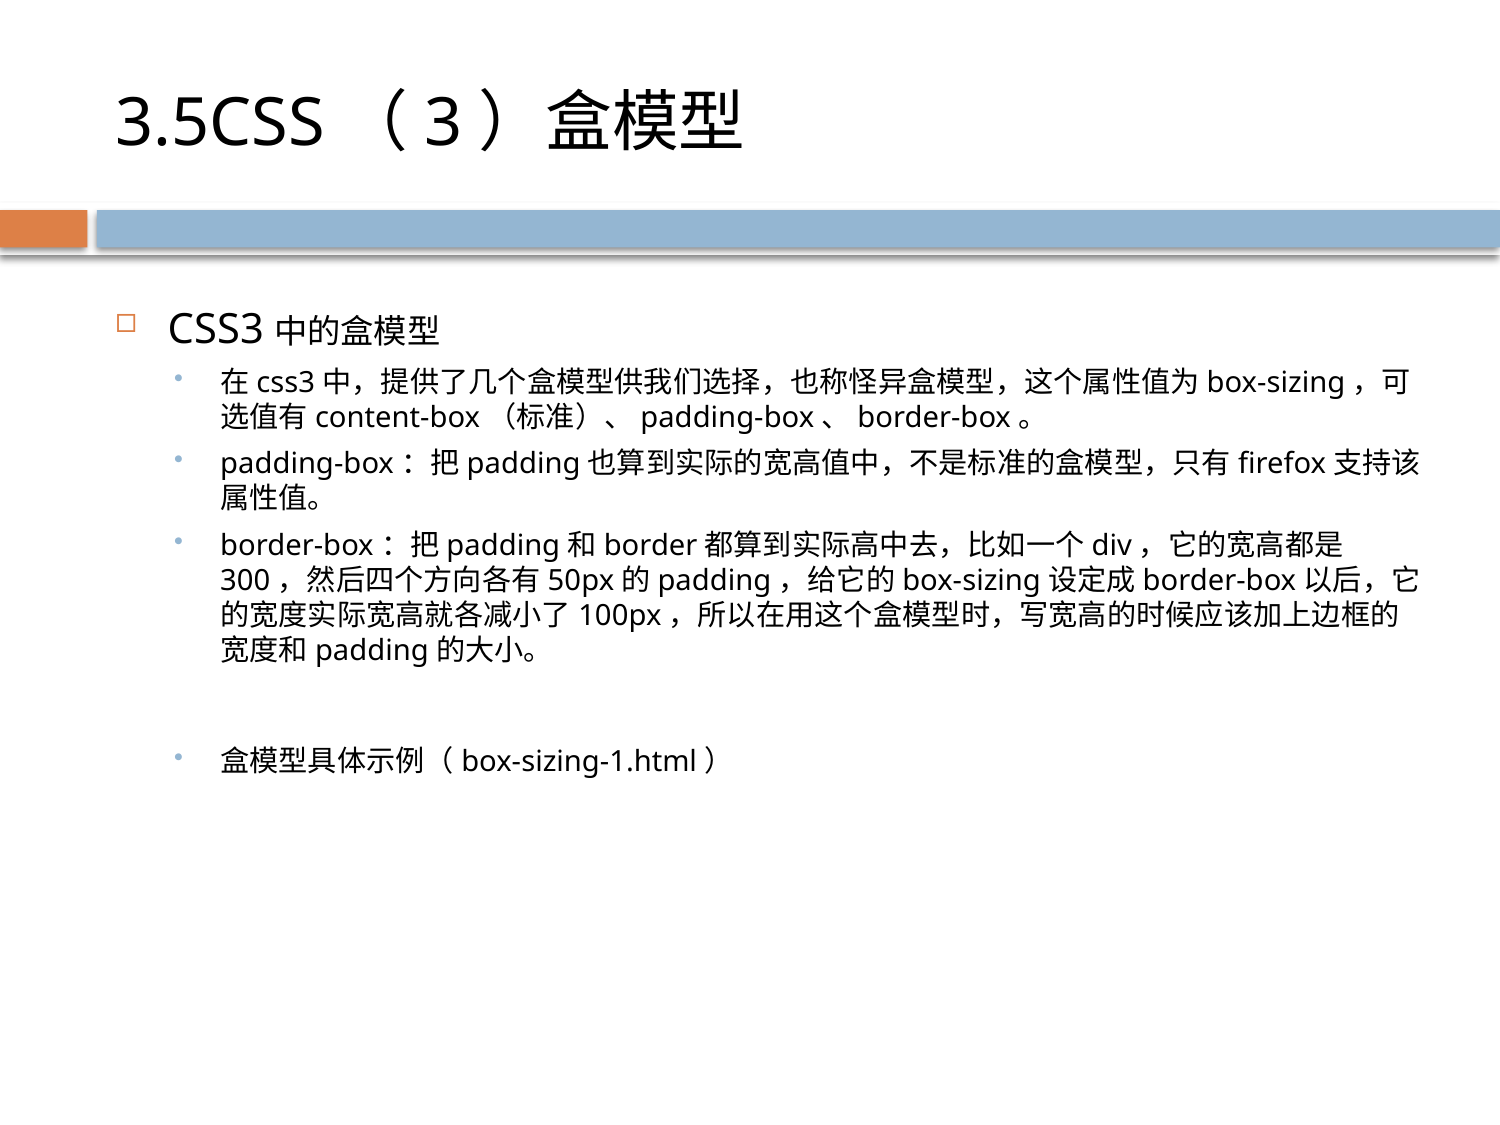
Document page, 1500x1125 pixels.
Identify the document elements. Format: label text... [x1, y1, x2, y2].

list CSS3中的盒模型 在css3中，提供了几个盒模型供我们选择，也称怪异盒模型，这个属性值为box-sizing，可选值有content-box（标准）、padding-box、border-box。 padding-box：把padding也算到实际的宽高值中，不是标准的盒模型，只有firefox支持该属性值。 border-box：把padding和border都算到实际高中去，比如一个div，它的宽高都是300，然后四个方向各有50px的padding，给它的box-sizing设定成border-box以后，它的宽度实际宽高就各减小了100px，所以在用这个盒模型时，写宽高的时候应该加上边框的宽度和padding的大小。 盒模型具体示例（box-sizing-1.html） [100, 293, 1438, 1032]
title 3.5CSS（3）盒模型 [100, 37, 1438, 200]
